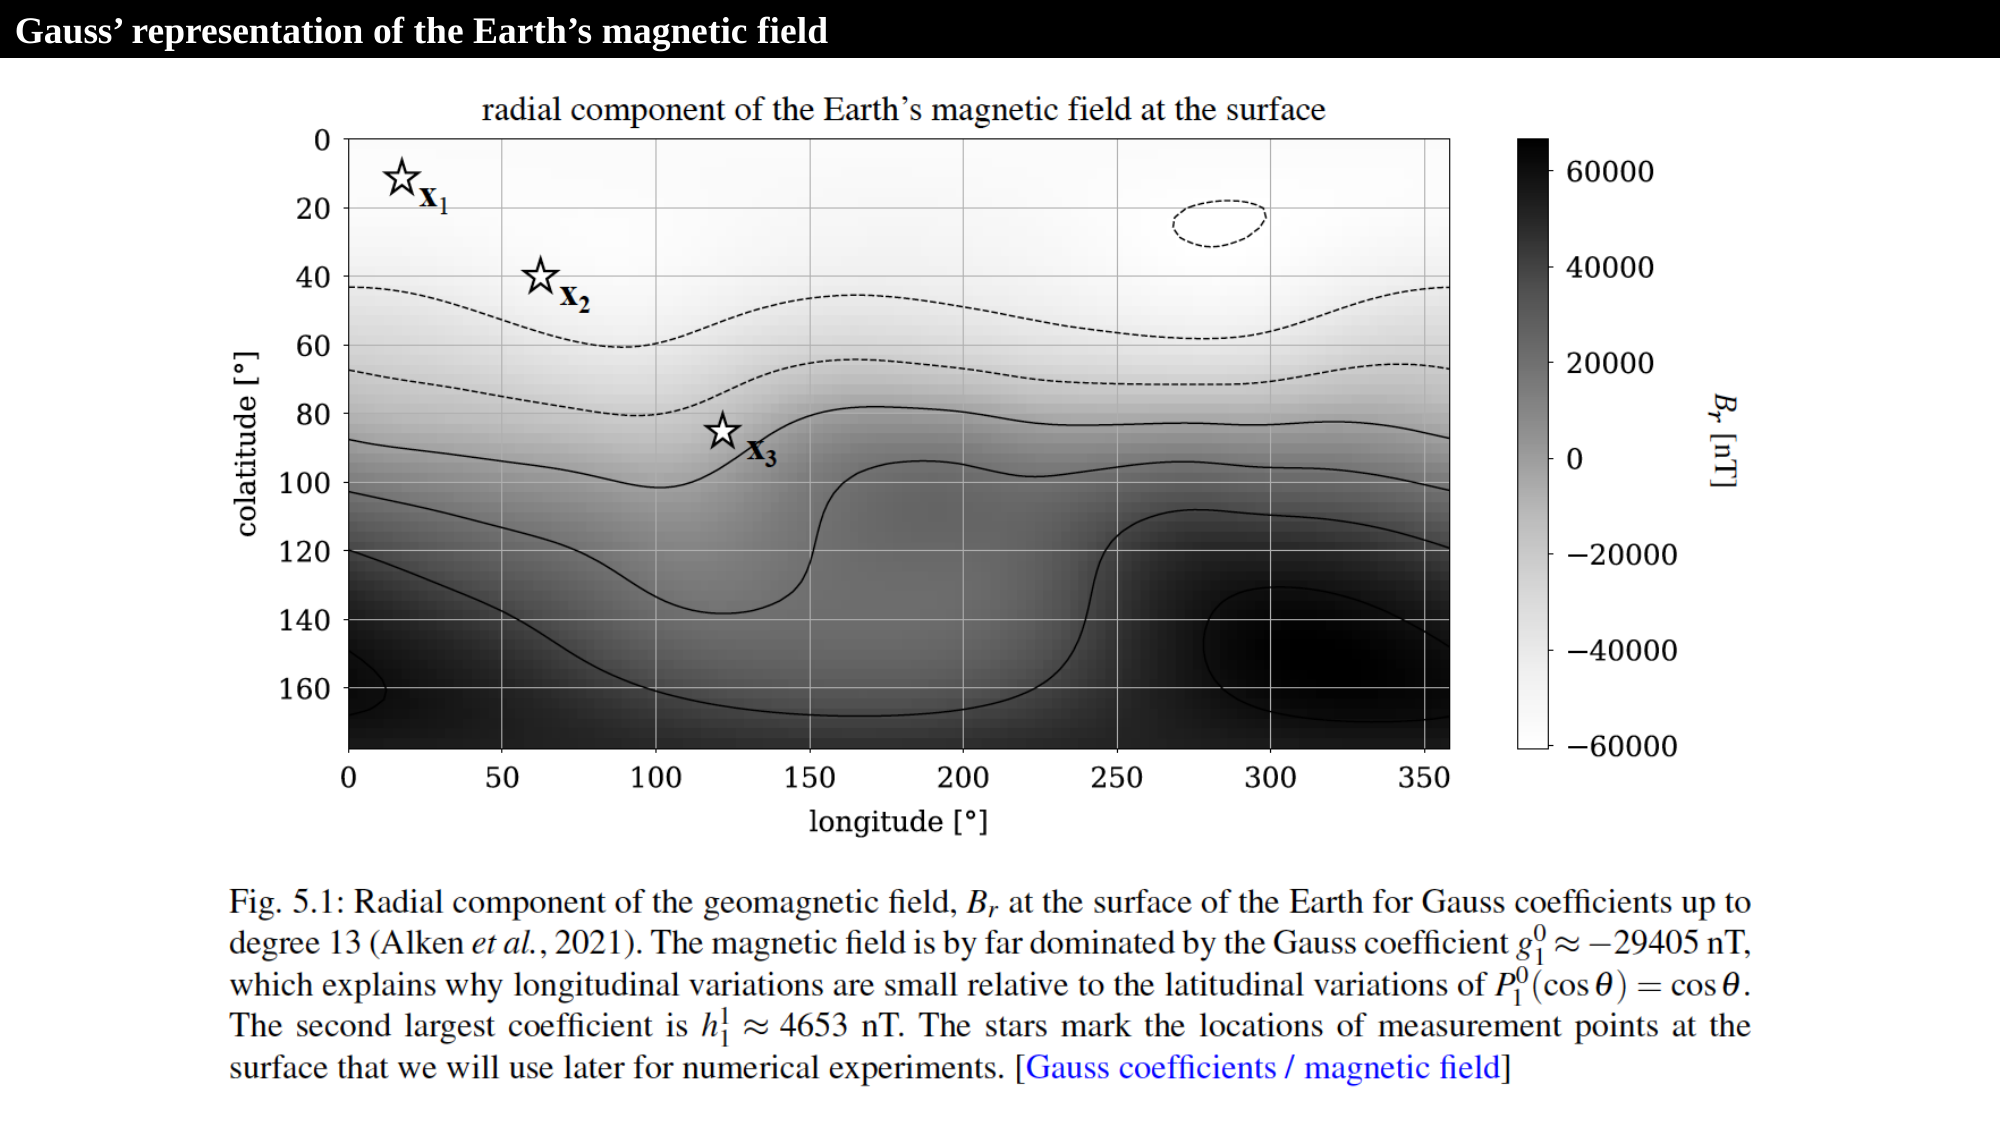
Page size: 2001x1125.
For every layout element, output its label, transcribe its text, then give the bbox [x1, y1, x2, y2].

text_box Gauss’ representation of the Earth’s magnetic field [0, 0, 2000, 58]
picture [228, 93, 1778, 1092]
